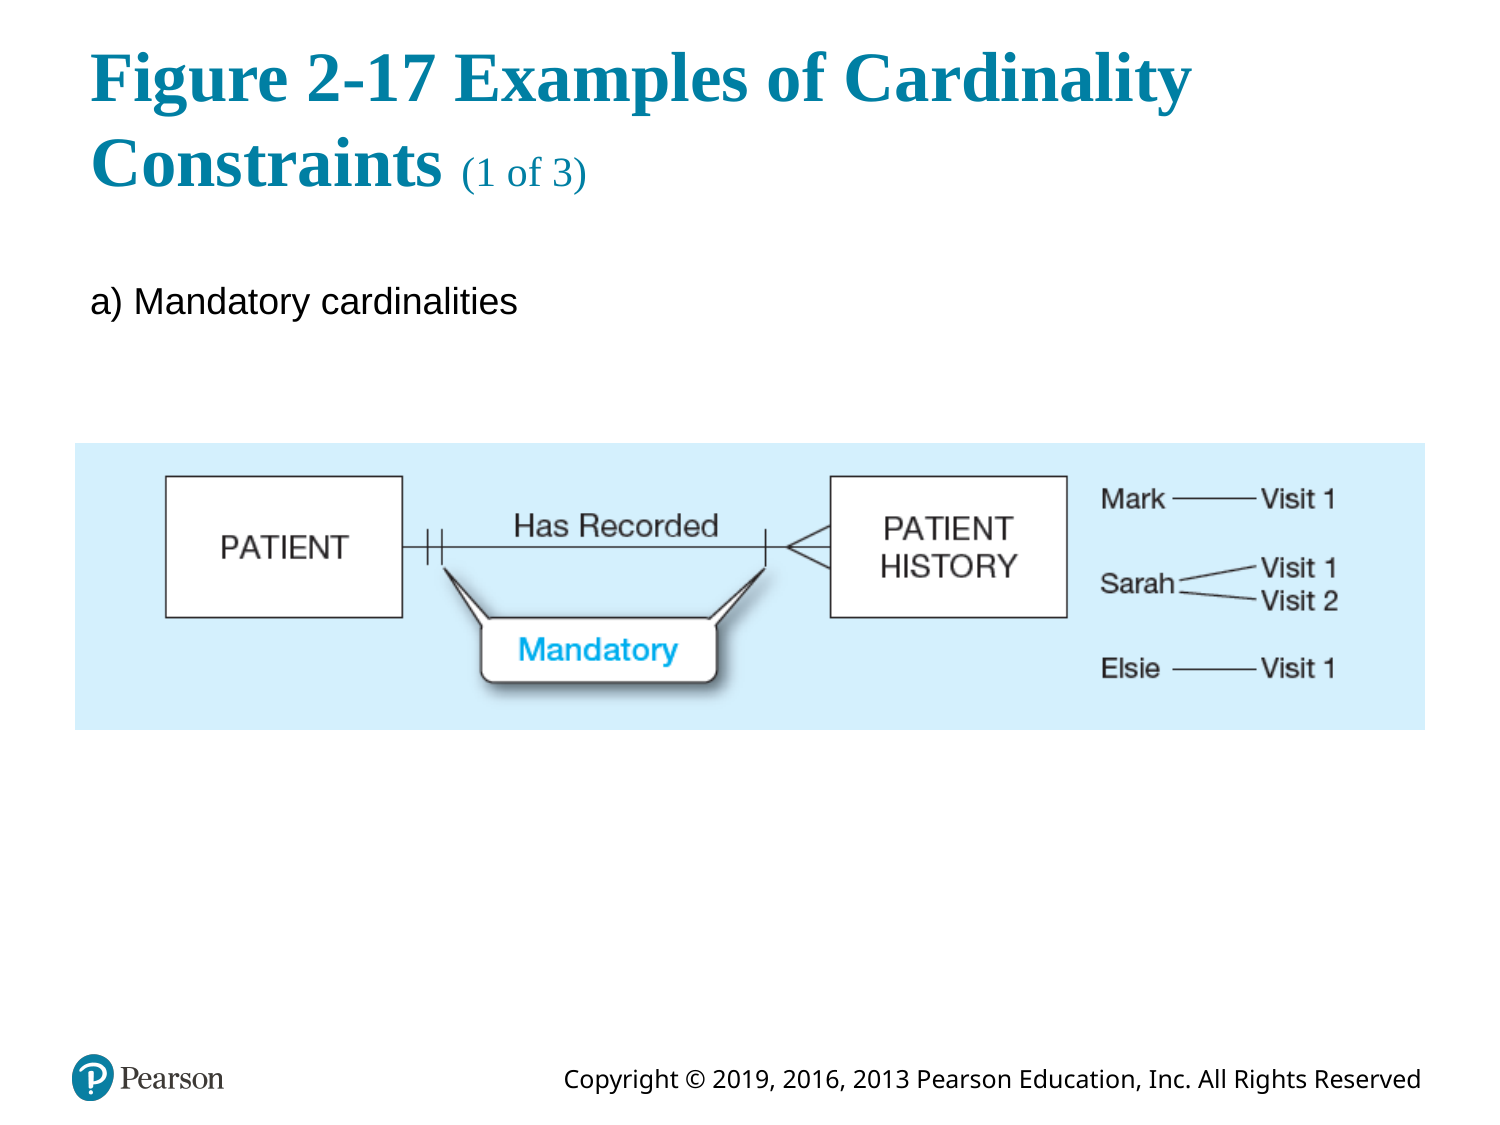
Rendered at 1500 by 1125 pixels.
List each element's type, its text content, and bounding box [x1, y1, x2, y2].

picture [74, 443, 1426, 731]
picture [72, 1087, 83, 1101]
picture [80, 1063, 106, 1088]
picture [72, 1054, 88, 1070]
picture [98, 1054, 224, 1101]
title Figure 2-17 Examples of Cardinality Constraints (1 of 3) [75, 35, 1425, 216]
list a) Mandatory cardinalities [75, 262, 1425, 334]
